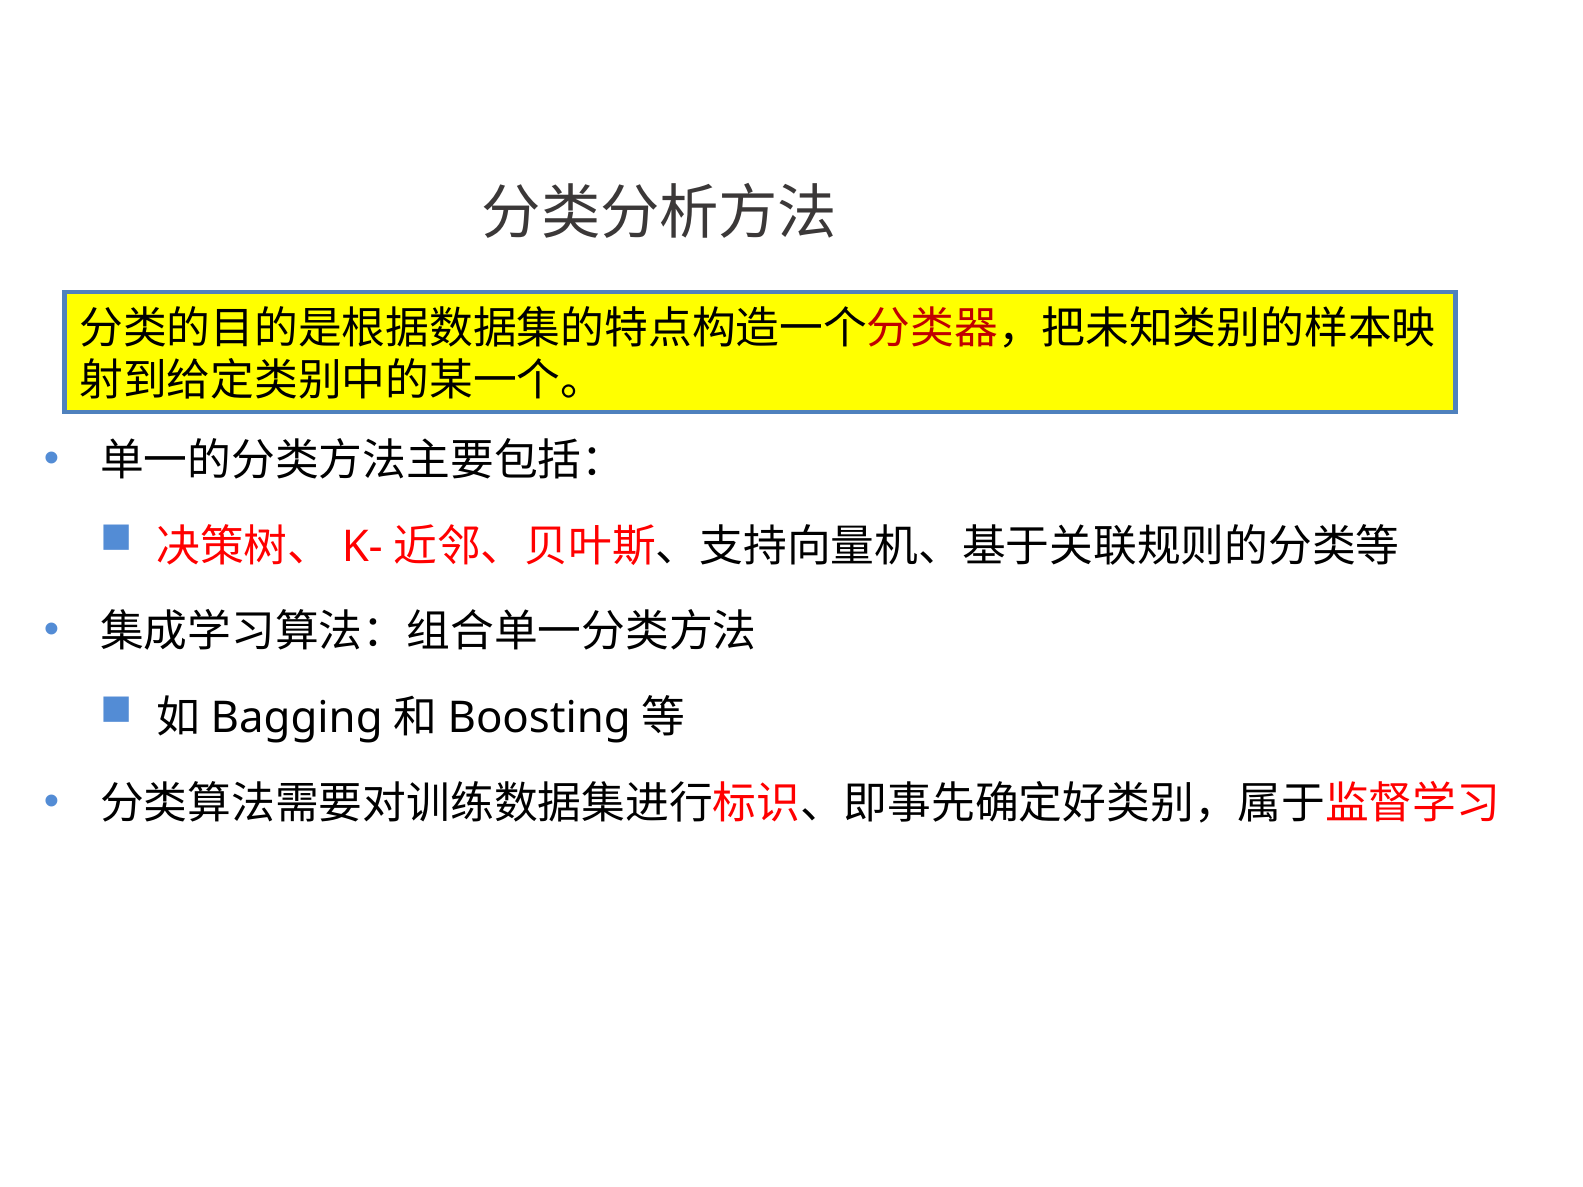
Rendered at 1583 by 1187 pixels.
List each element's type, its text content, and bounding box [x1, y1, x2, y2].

text_box 分类的目的是根据数据集的特点构造一个分类器，把未知类别的样本映射到给定类别中的某一个。 [64, 291, 1456, 412]
text_box 分类分析方法 [470, 167, 850, 251]
text_box 单一的分类方法主要包括： 决策树、K-近邻、贝叶斯、支持向量机、基于关联规则的分类等 集成学习算法：组合单一分类方法 如Bagging和Boosting等 分类算法需要对训练数据集进行标识、即事先确定好类别，属于监督学习 [29, 434, 1571, 834]
